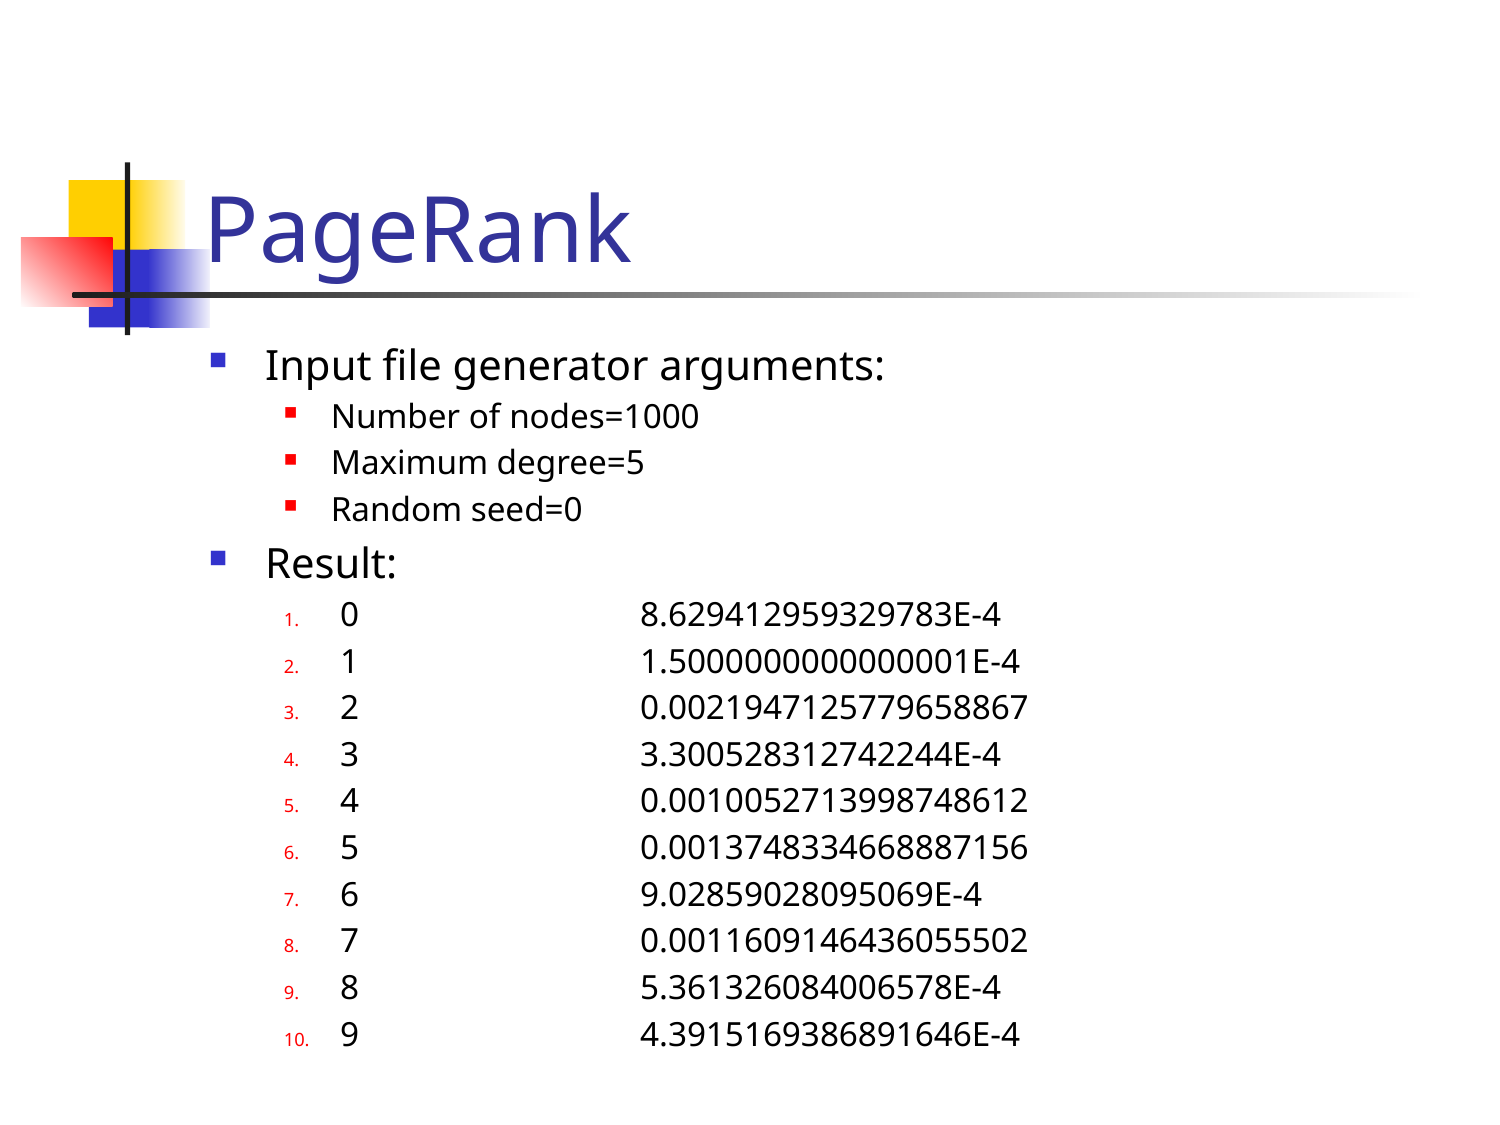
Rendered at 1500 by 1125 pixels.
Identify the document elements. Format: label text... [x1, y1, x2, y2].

title PageRank [188, 101, 1468, 289]
list Input file generator arguments: Number of nodes=1000 Maximum degree=5 Random seed=0 Result: 0 8.629412959329783E-4 1 1.5000000000000001E-4 2 0.0021947125779658867 3 3.300528312742244E-4 4 0.0010052713998748612 5 0.0013748334668887156 6 9.02859028095069E-4 7 0.0011609146436055502 8 5.361326084006578E-4 9 4.3915169386891646E-4 [193, 330, 1470, 1007]
